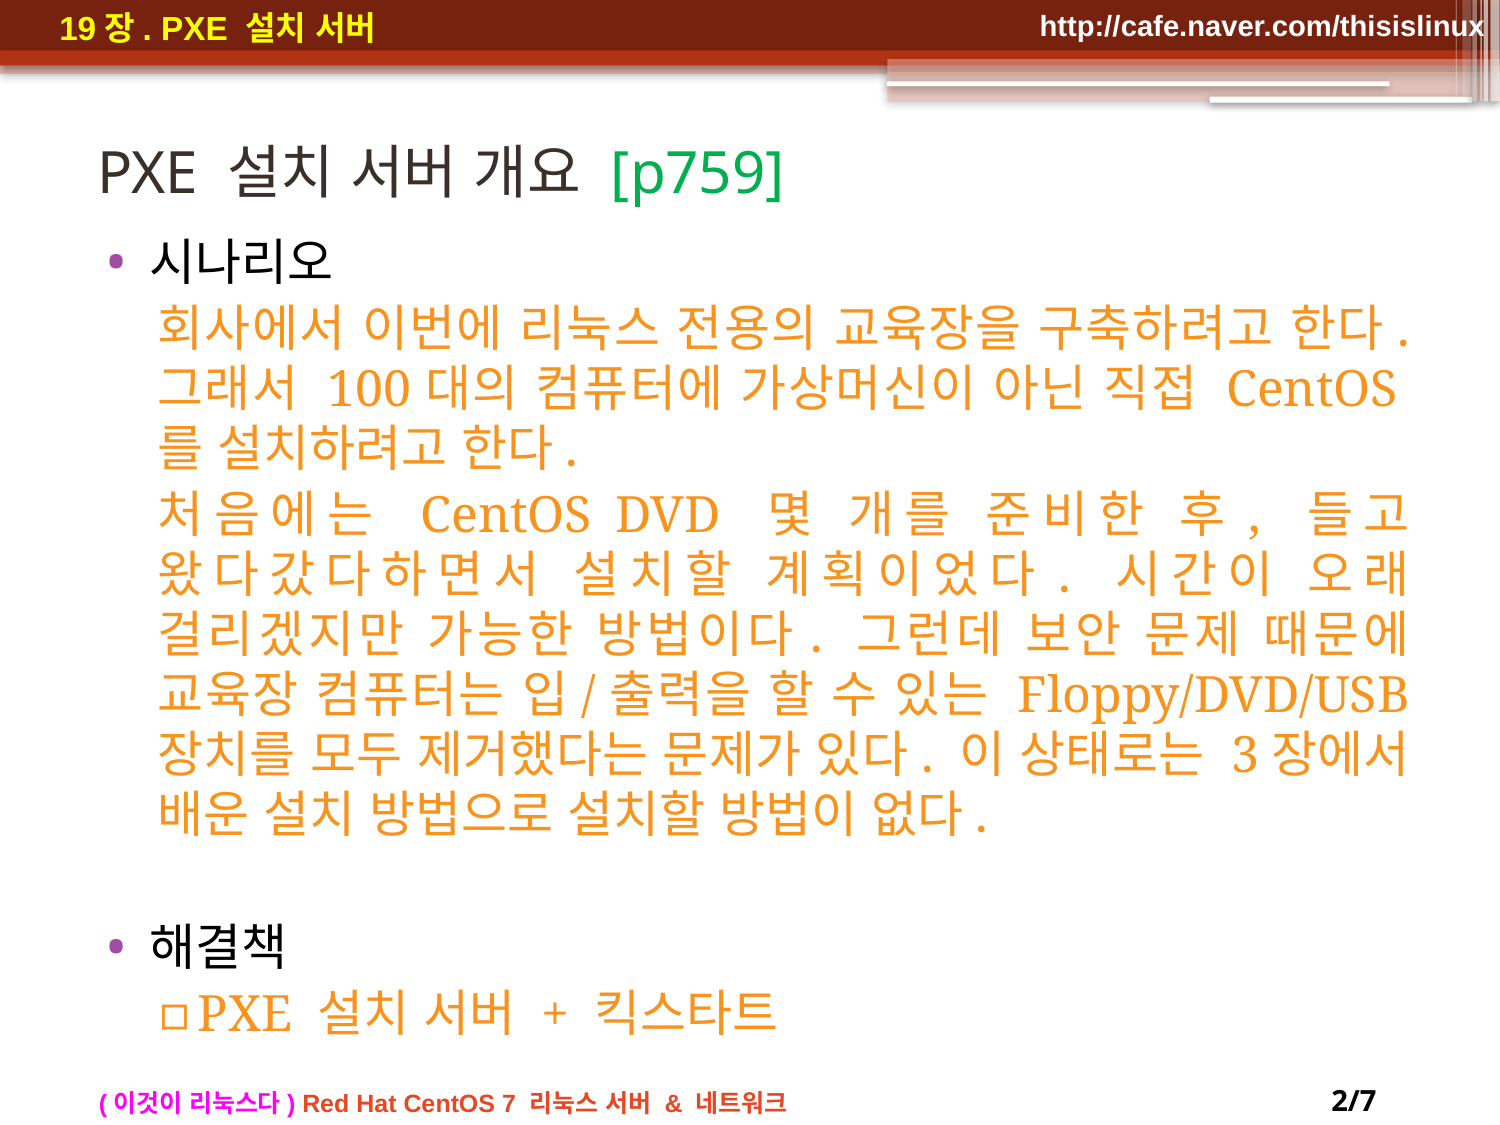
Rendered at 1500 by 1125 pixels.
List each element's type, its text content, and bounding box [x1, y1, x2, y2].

list 시나리오 회사에서 이번에 리눅스 전용의 교육장을 구축하려고 한다. 그래서 100대의 컴퓨터에 가상머신이 아닌 직접 CentOS를 설치하려고 한다. 처음에는 CentOS DVD 몇 개를 준비한 후, 들고 왔다갔다하면서 설치할 계획이었다. 시간이 오래 걸리겠지만 가능한 방법이다. 그런데 보안 문제 때문에 교육장 컴퓨터는 입/출력을 할 수 있는 Floppy/DVD/USB 장치를 모두 제거했다는 문제가 있다. 이 상태로는 3장에서 배운 설치 방법으로 설치할 방법이 없다. 해결책 PXE 설치 서버 + 킥스타트 [75, 222, 1425, 1079]
title PXE 설치 서버 개요 [p759] [82, 117, 1432, 223]
